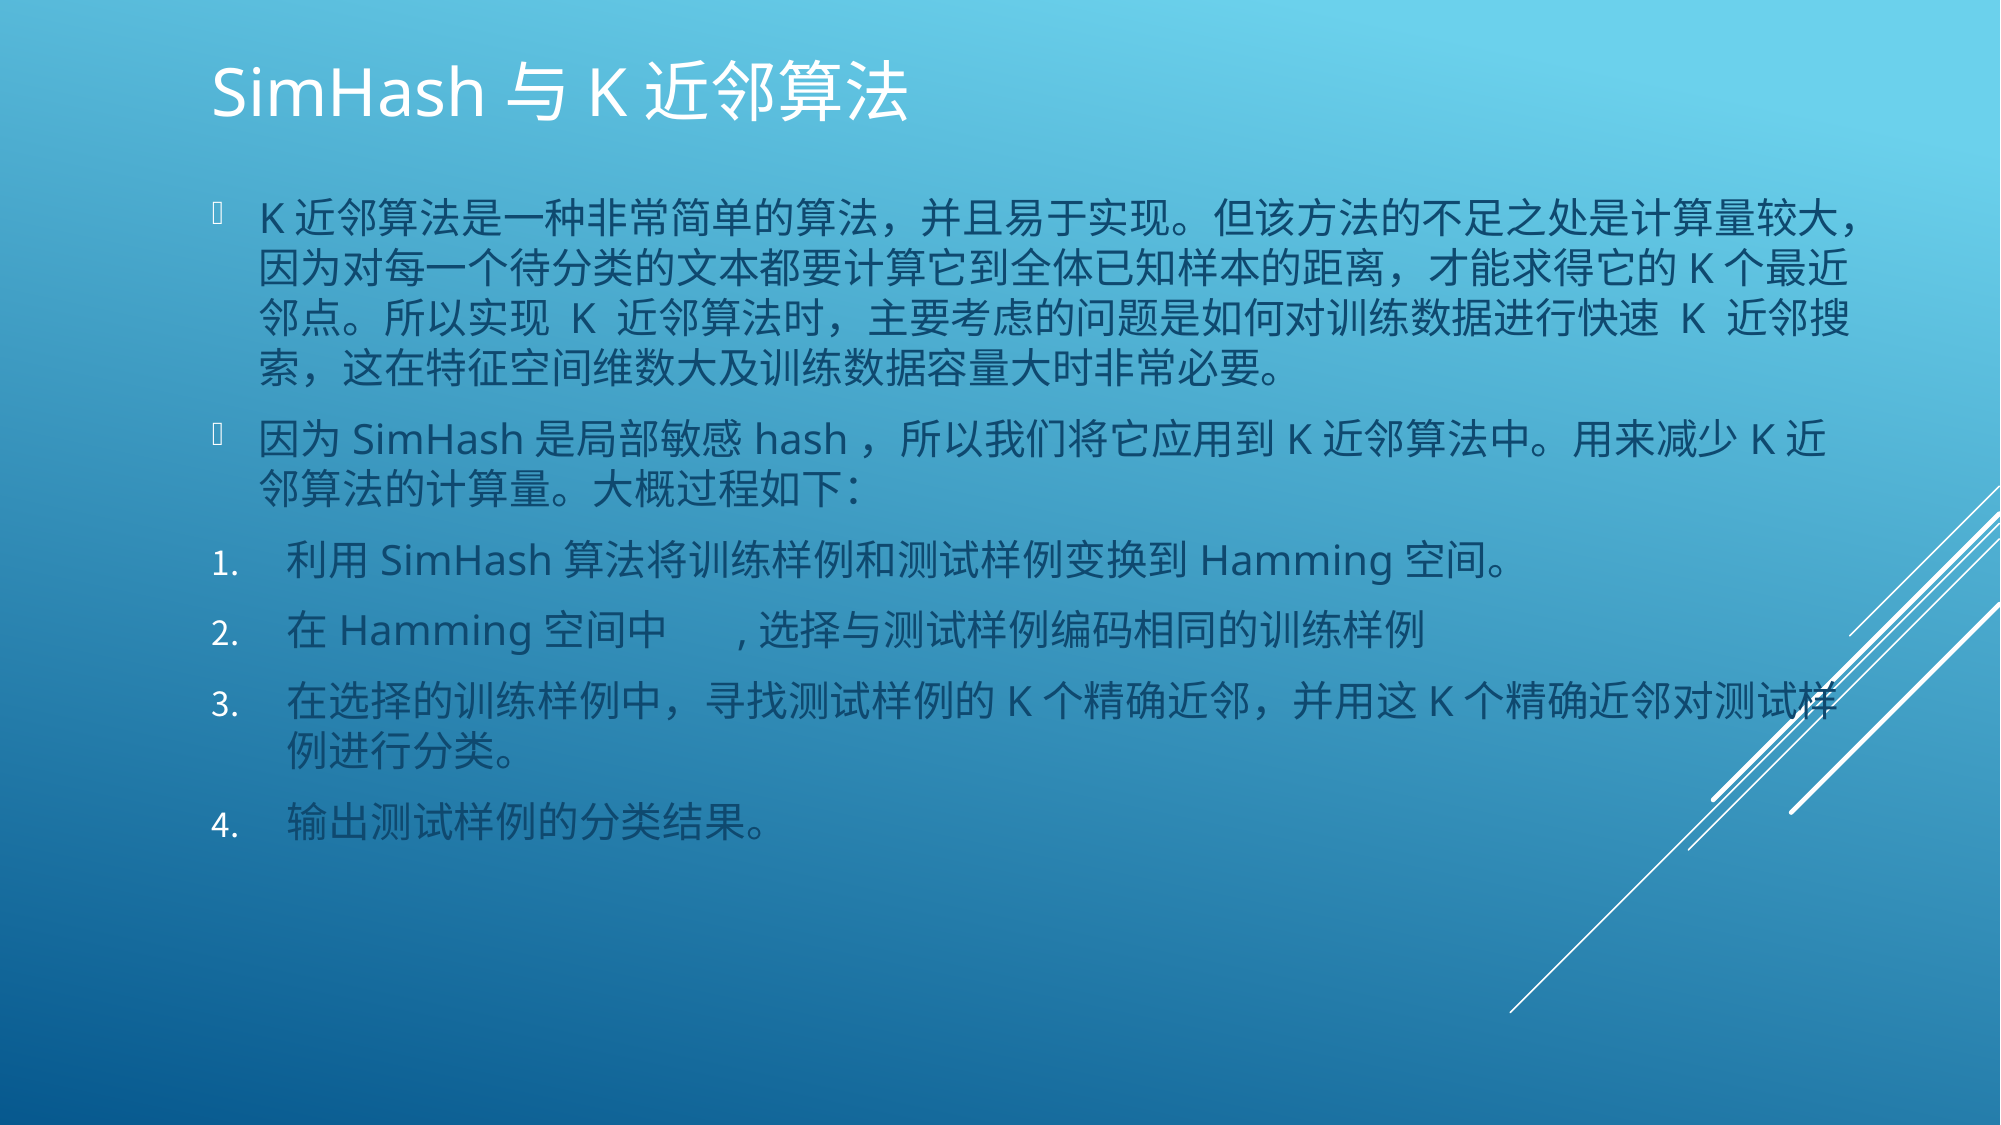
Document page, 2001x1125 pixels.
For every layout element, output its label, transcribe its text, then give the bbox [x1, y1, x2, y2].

list K近邻算法是一种非常简单的算法，并且易于实现。但该方法的不足之处是计算量较大，因为对每一个待分类的文本都要计算它到全体已知样本的距离，才能求得它的K个最近邻点。所以实现 K 近邻算法时，主要考虑的问题是如何对训练数据进行快速 K 近邻搜索，这在特征空间维数大及训练数据容量大时非常必要。 因为SimHash是局部敏感hash，所以我们将它应用到K近邻算法中。用来减少K近邻算法的计算量。大概过程如下： 利用SimHash算法将训练样例和测试样例变换到Hamming空间。 在Hamming空间中 ,选择与测试样例编码相同的训练样例 在选择的训练样例中，寻找测试样例的K个精确近邻，并用这K个精确近邻对测试样例进行分类。 输出测试样例的分类结果。 [196, 184, 1871, 1019]
text_box SimHash与K近邻算法 [196, 42, 1436, 183]
